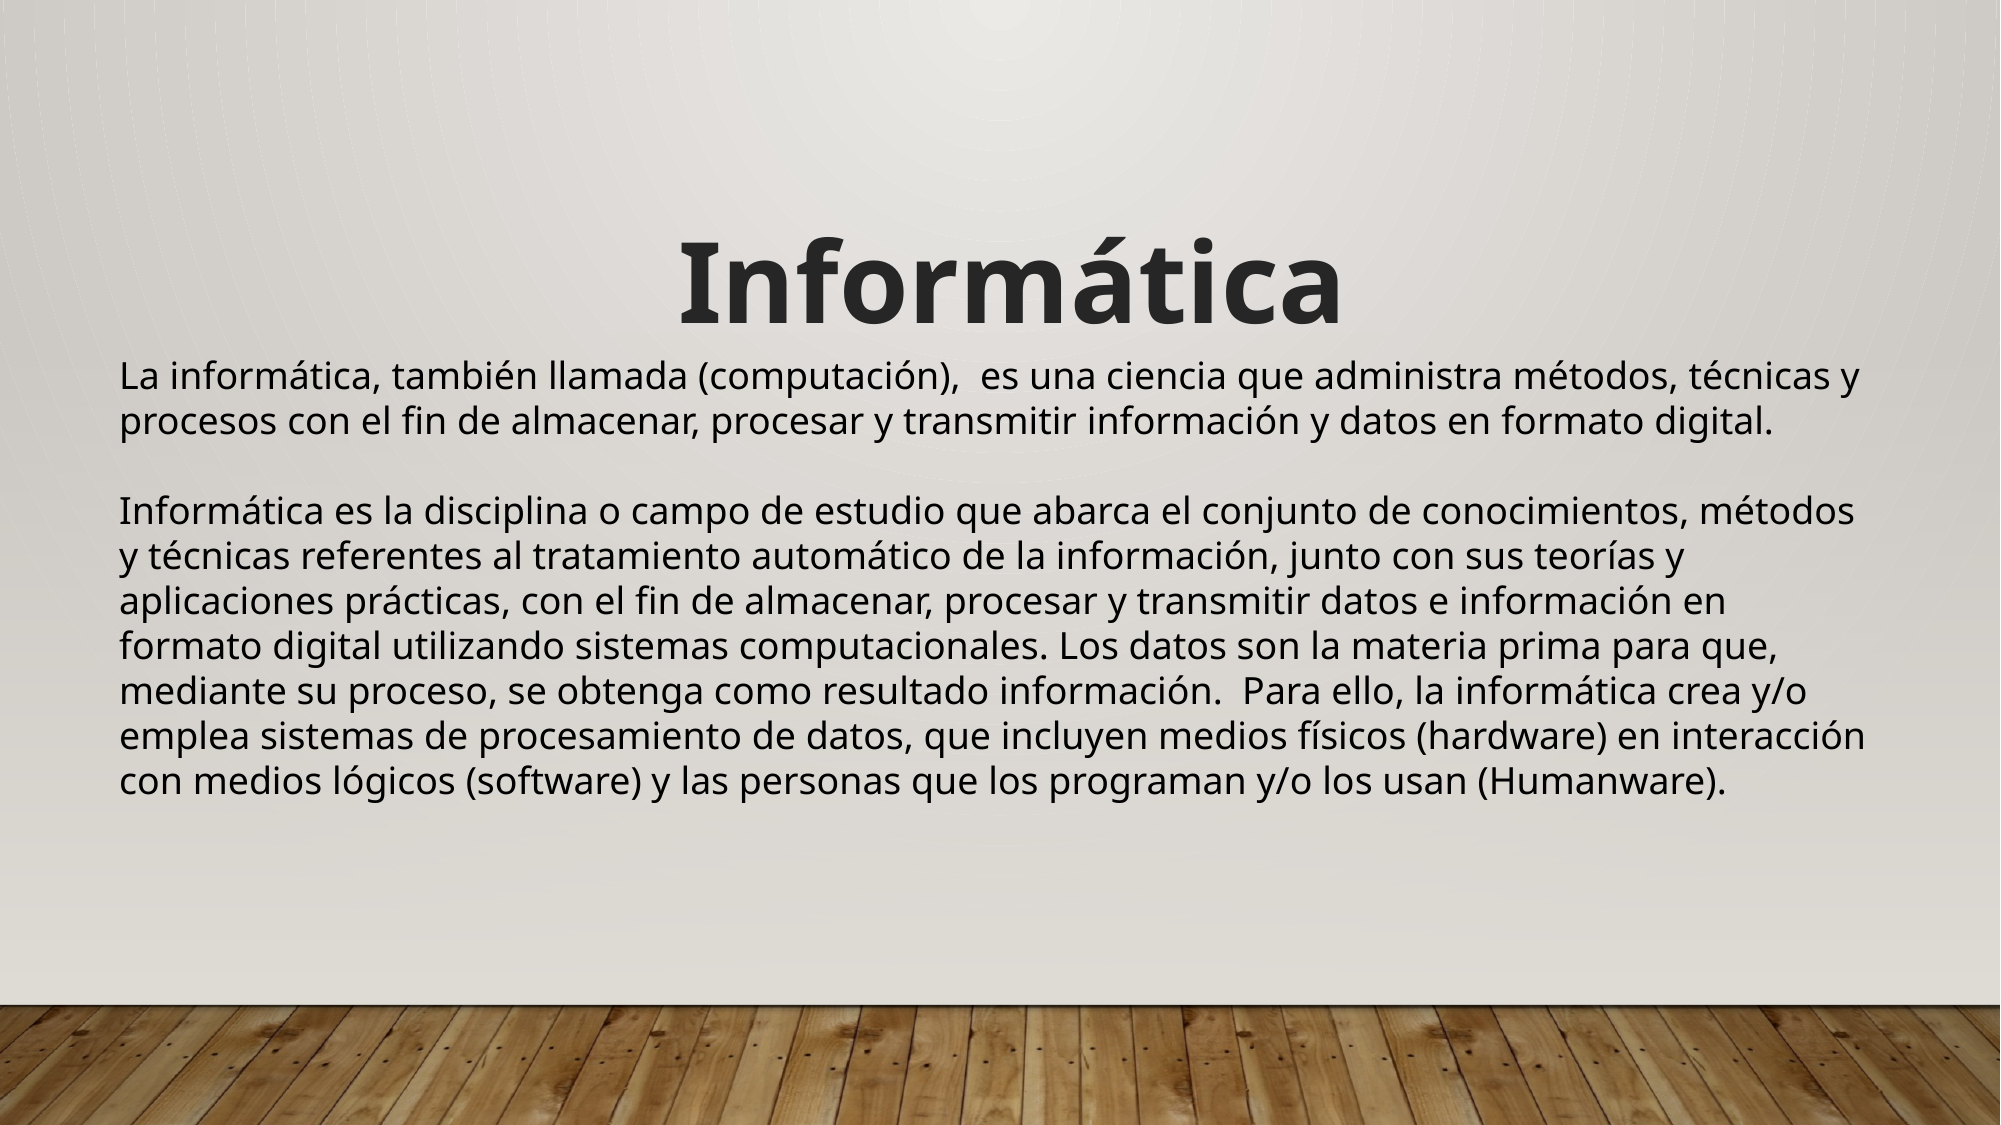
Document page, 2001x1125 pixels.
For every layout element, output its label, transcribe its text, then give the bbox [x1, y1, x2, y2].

picture [0, 1005, 2000, 1125]
text_box La informática, también llamada (computación), es una ciencia que administra métodos, técnicas y procesos con el fin de almacenar, procesar y transmitir información y datos en formato digital. Informática es la disciplina o campo de estudio que abarca el conjunto de conocimientos, métodos y técnicas referentes al tratamiento automático de la información, junto con sus teorías y aplicaciones prácticas, con el fin de almacenar, procesar y transmitir datos e información en formato digital utilizando sistemas computacionales. Los datos son la materia prima para que, mediante su proceso, se obtenga como resultado información. Para ello, la informática crea y/o emplea sistemas de procesamiento de datos, que incluyen medios físicos (hardware) en interacción con medios lógicos (software) y las personas que los programan y/o los usan (Humanware). [104, 344, 1896, 810]
text_box Informática [651, 68, 1374, 353]
